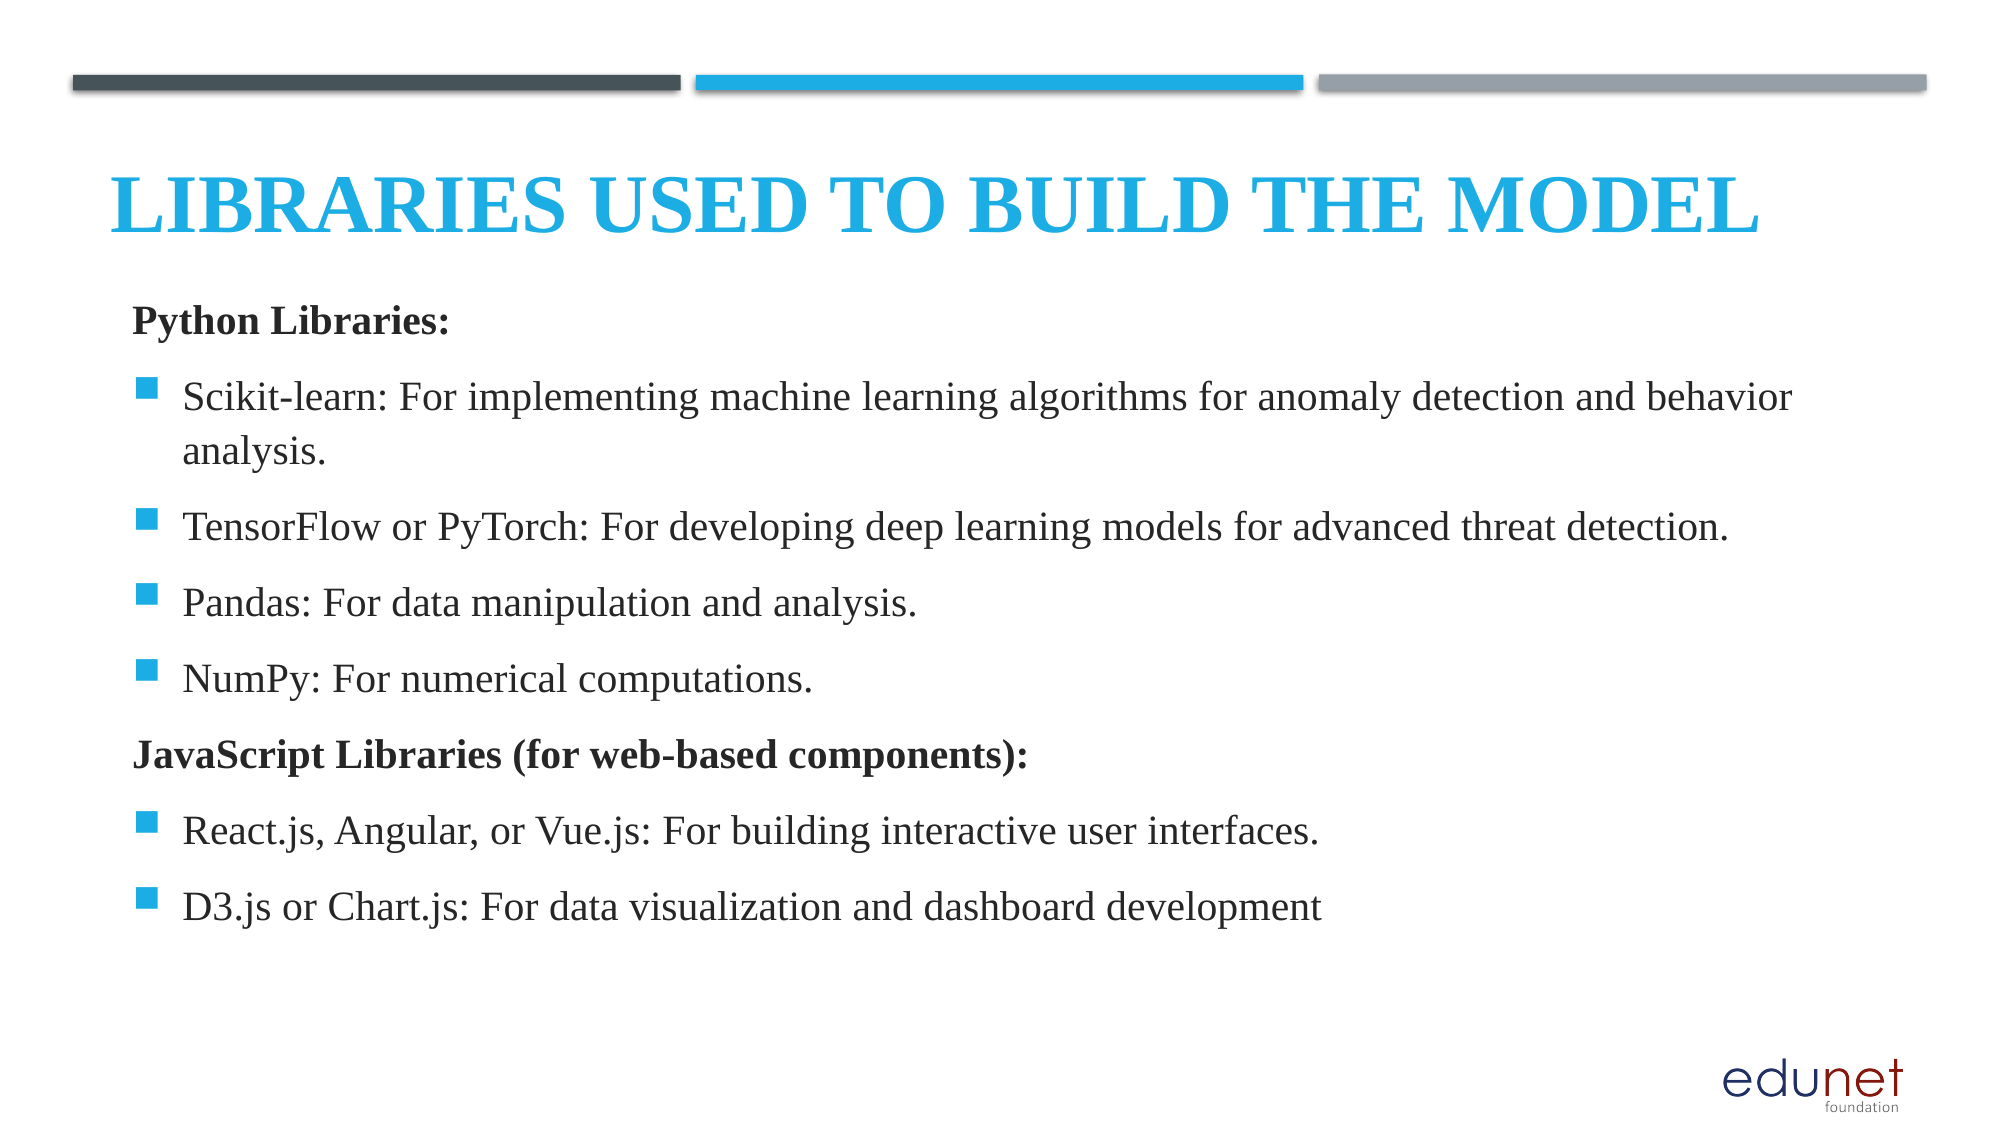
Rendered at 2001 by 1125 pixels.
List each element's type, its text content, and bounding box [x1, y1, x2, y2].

picture [1719, 1056, 1905, 1116]
text_box Libraries used to build the model [95, 170, 1905, 258]
list Python Libraries: Scikit-learn: For implementing machine learning algorithms for anomaly detection and behavior analysis. TensorFlow or PyTorch: For developing deep learning models for advanced threat detection. Pandas: For data manipulation and analysis. NumPy: For numerical computations. JavaScript Libraries (for web-based components): React.js, Angular, or Vue.js: For building interactive user interfaces. D3.js or Chart.js: For data visualization and dashboard development [117, 258, 1861, 1065]
